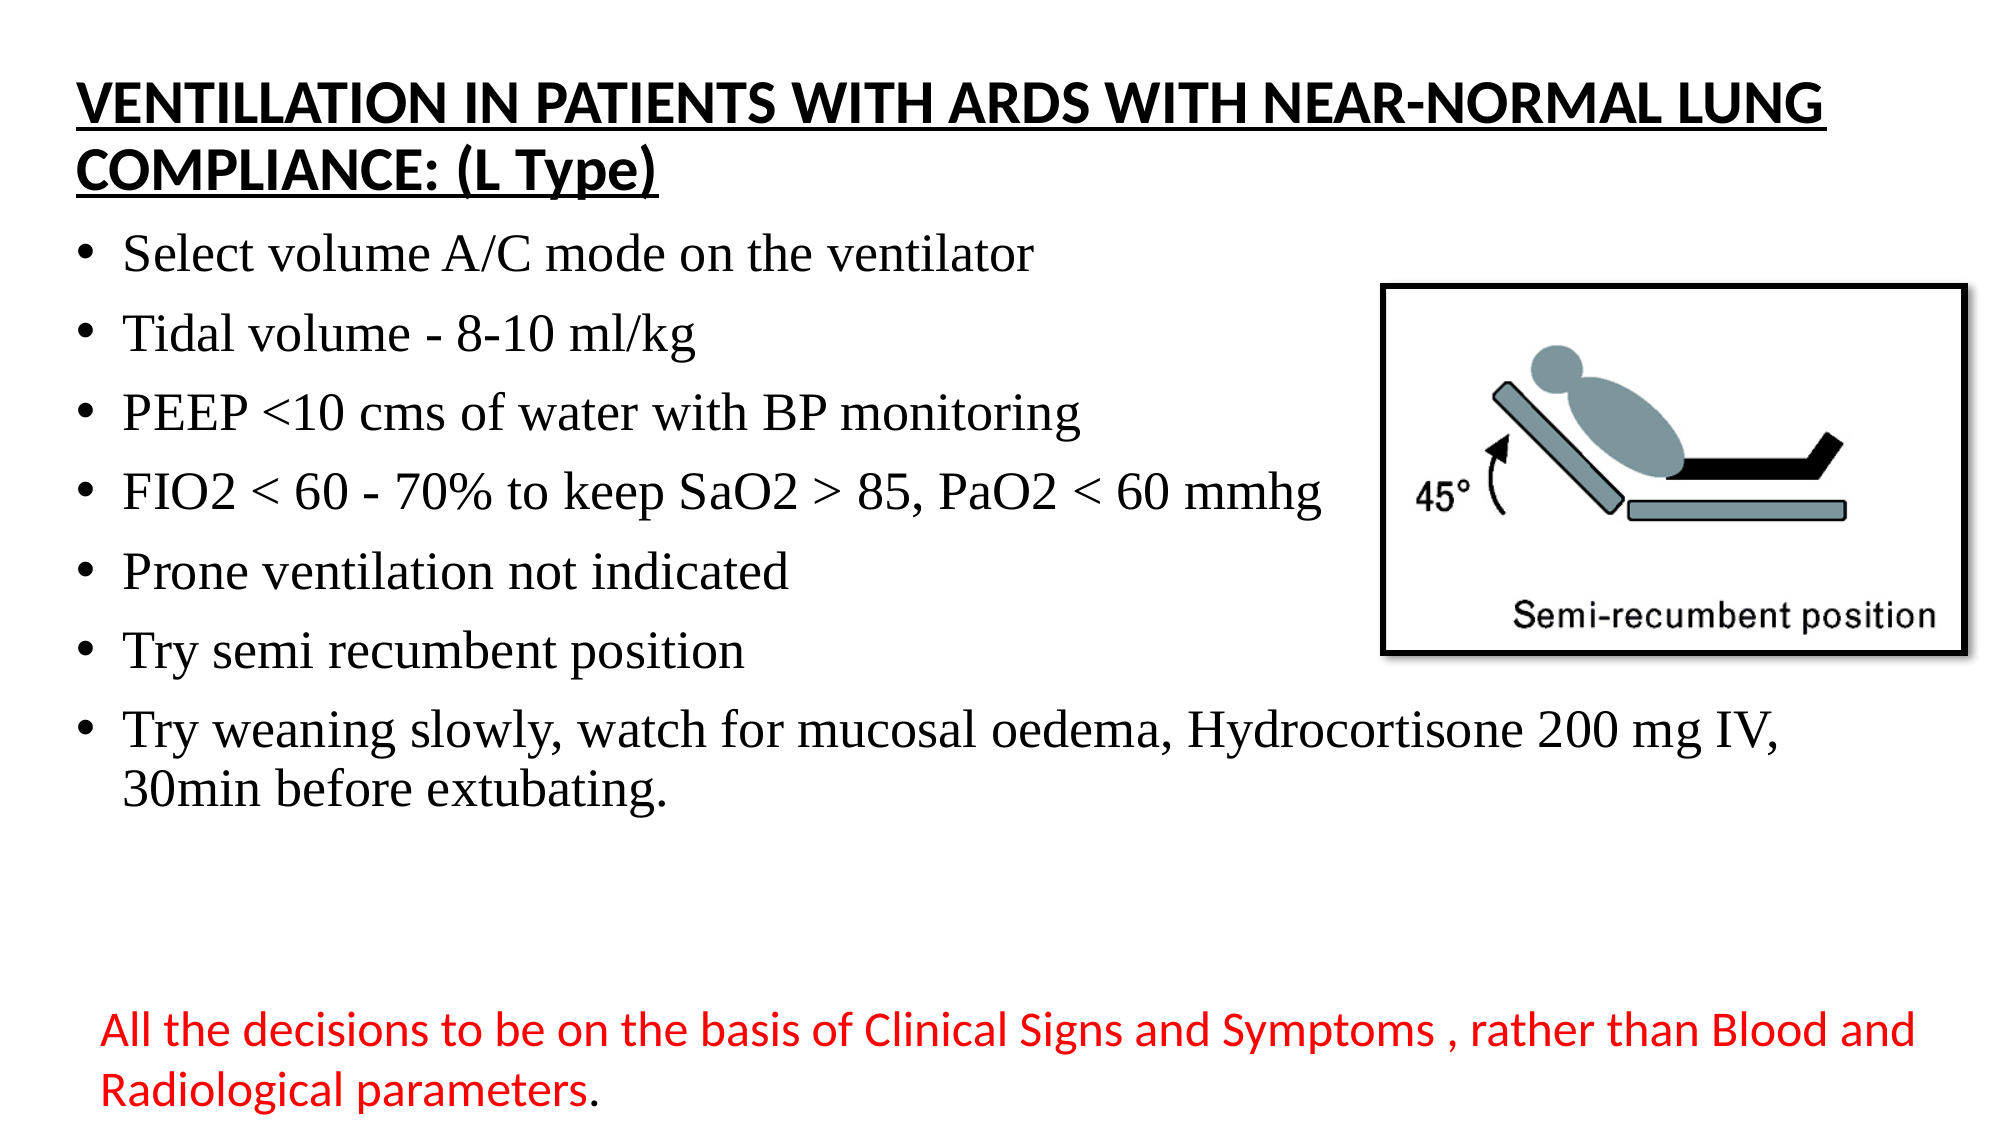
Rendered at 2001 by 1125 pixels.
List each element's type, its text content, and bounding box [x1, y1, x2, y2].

picture [1386, 288, 1962, 650]
text_box All the decisions to be on the basis of Clinical Signs and Symptoms , rather than Blood and Radiological parameters. [85, 988, 1953, 1124]
list VENTILLATION IN PATIENTS WITH ARDS WITH NEAR-NORMAL LUNG COMPLIANCE: (L Type) Select volume A/C mode on the ventilator Tidal volume - 8-10 ml/kg PEEP <10 cms of water with BP monitoring FIO2 < 60 - 70% to keep SaO2 > 85, PaO2 < 60 mmhg Prone ventilation not indicated Try semi recumbent position Try weaning slowly, watch for mucosal oedema, Hydrocortisone 200 mg IV, 30min before extubating. [61, 61, 1937, 969]
